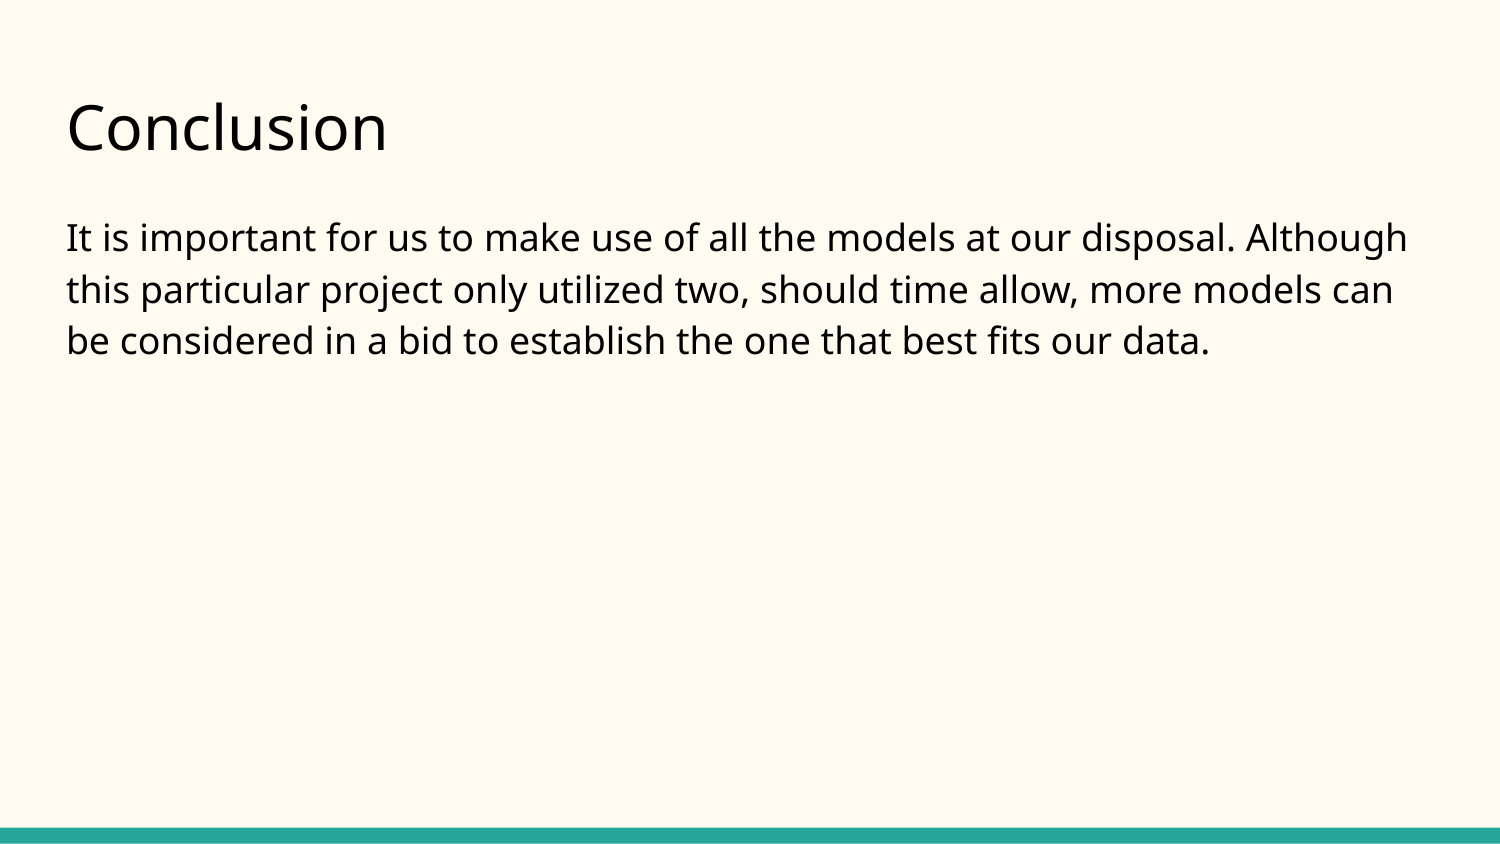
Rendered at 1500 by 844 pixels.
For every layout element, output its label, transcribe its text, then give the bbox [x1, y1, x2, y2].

list It is important for us to make use of all the models at our disposal. Although this particular project only utilized two, should time allow, more models can be considered in a bid to establish the one that best fits our data. [51, 192, 1449, 750]
title Conclusion [51, 72, 1449, 174]
